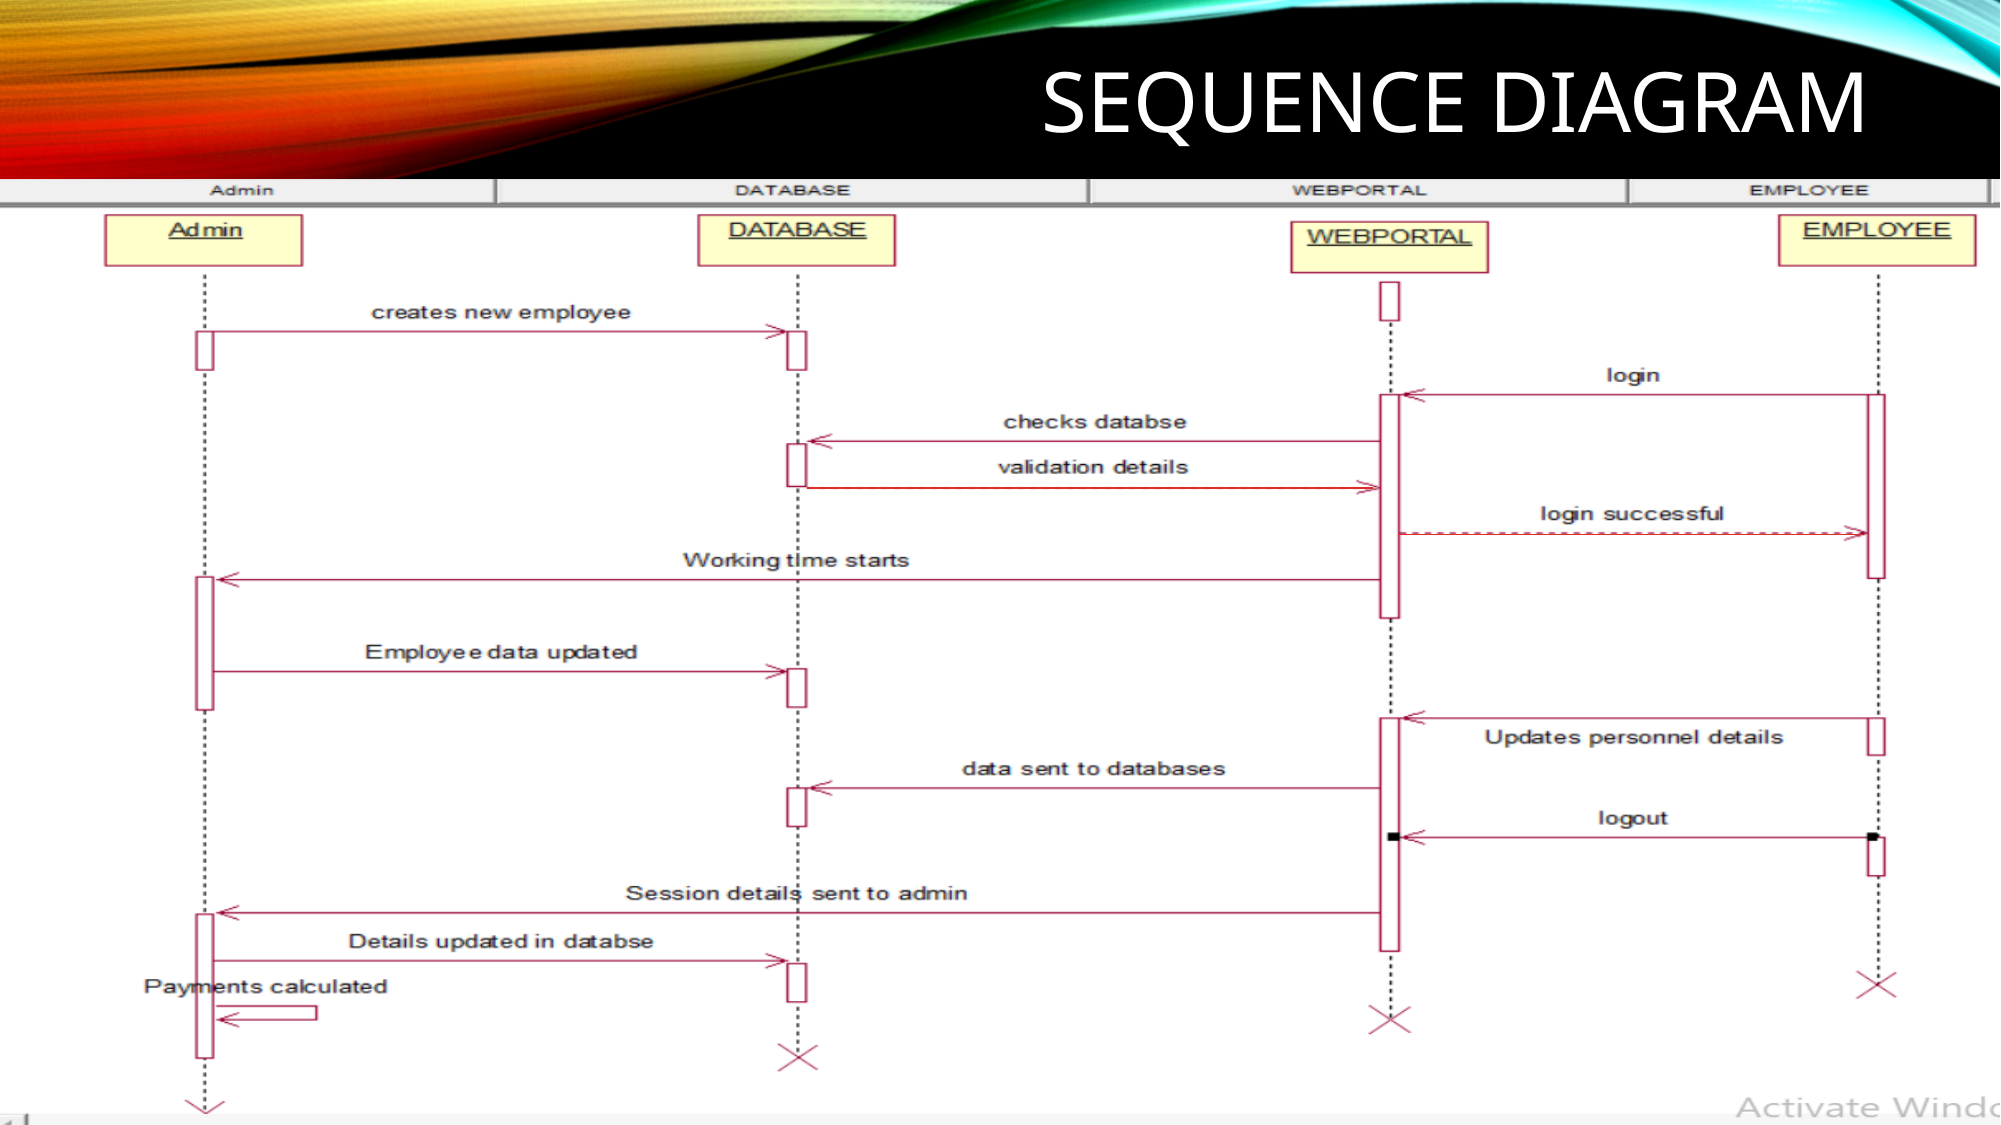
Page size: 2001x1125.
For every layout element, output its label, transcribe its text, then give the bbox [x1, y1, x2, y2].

title Sequence diagram [473, 0, 1886, 179]
picture [1886, 0, 2000, 179]
picture [0, 0, 473, 179]
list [0, 179, 2000, 1125]
